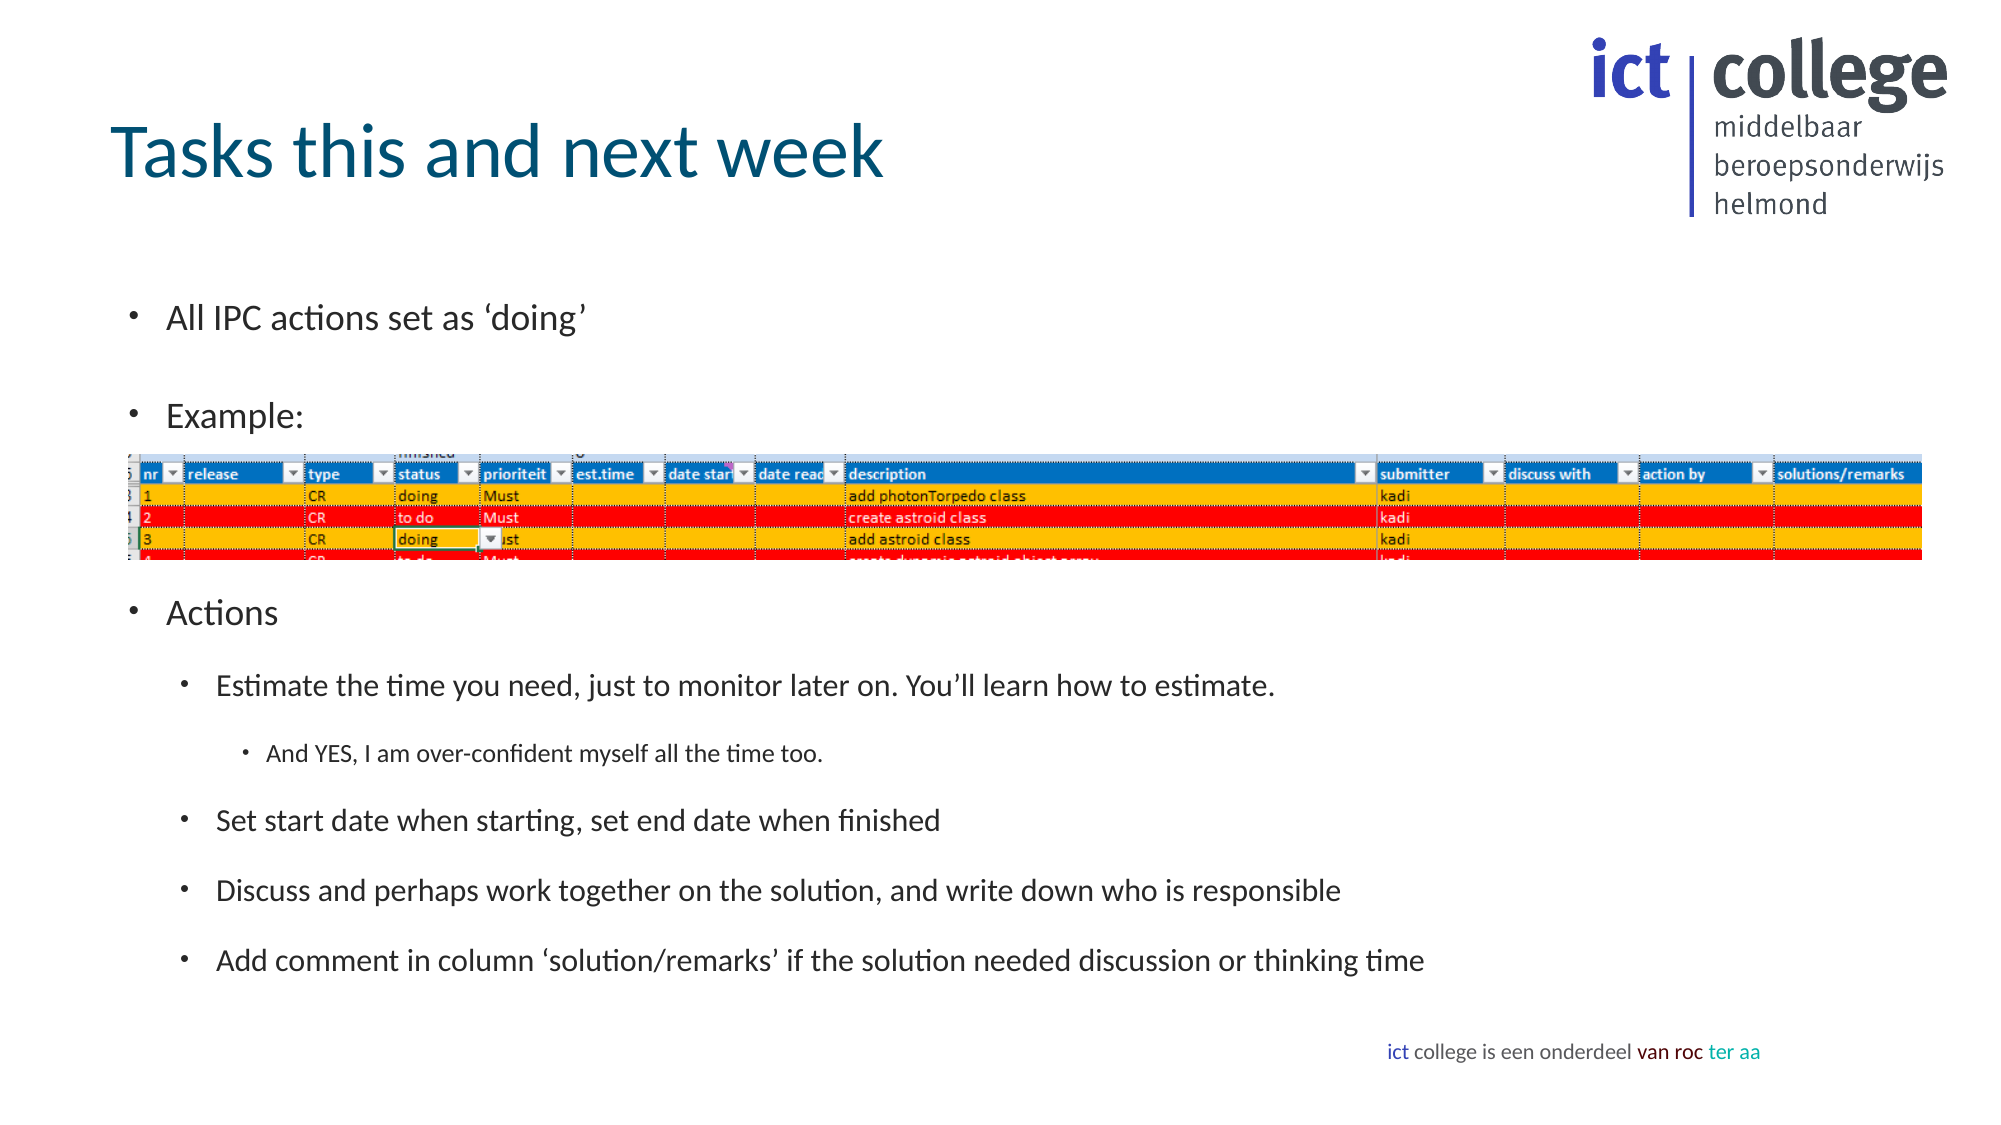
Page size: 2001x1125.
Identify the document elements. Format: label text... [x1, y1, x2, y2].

picture [128, 454, 1922, 561]
list All IPC actions set as ‘doing’ Example: Actions Estimate the time you need, just to monitor later on. You’ll learn how to estimate. And YES, I am over-confident myself all the time too. Set start date when starting, set end date when finished Discuss and perhaps work together on the solution, and write down who is responsible Add comment in column ‘solution/remarks’ if the solution needed discussion or thinking time [101, 262, 1912, 1005]
title Tasks this and next week [95, 74, 1922, 235]
picture [1592, 37, 1947, 217]
